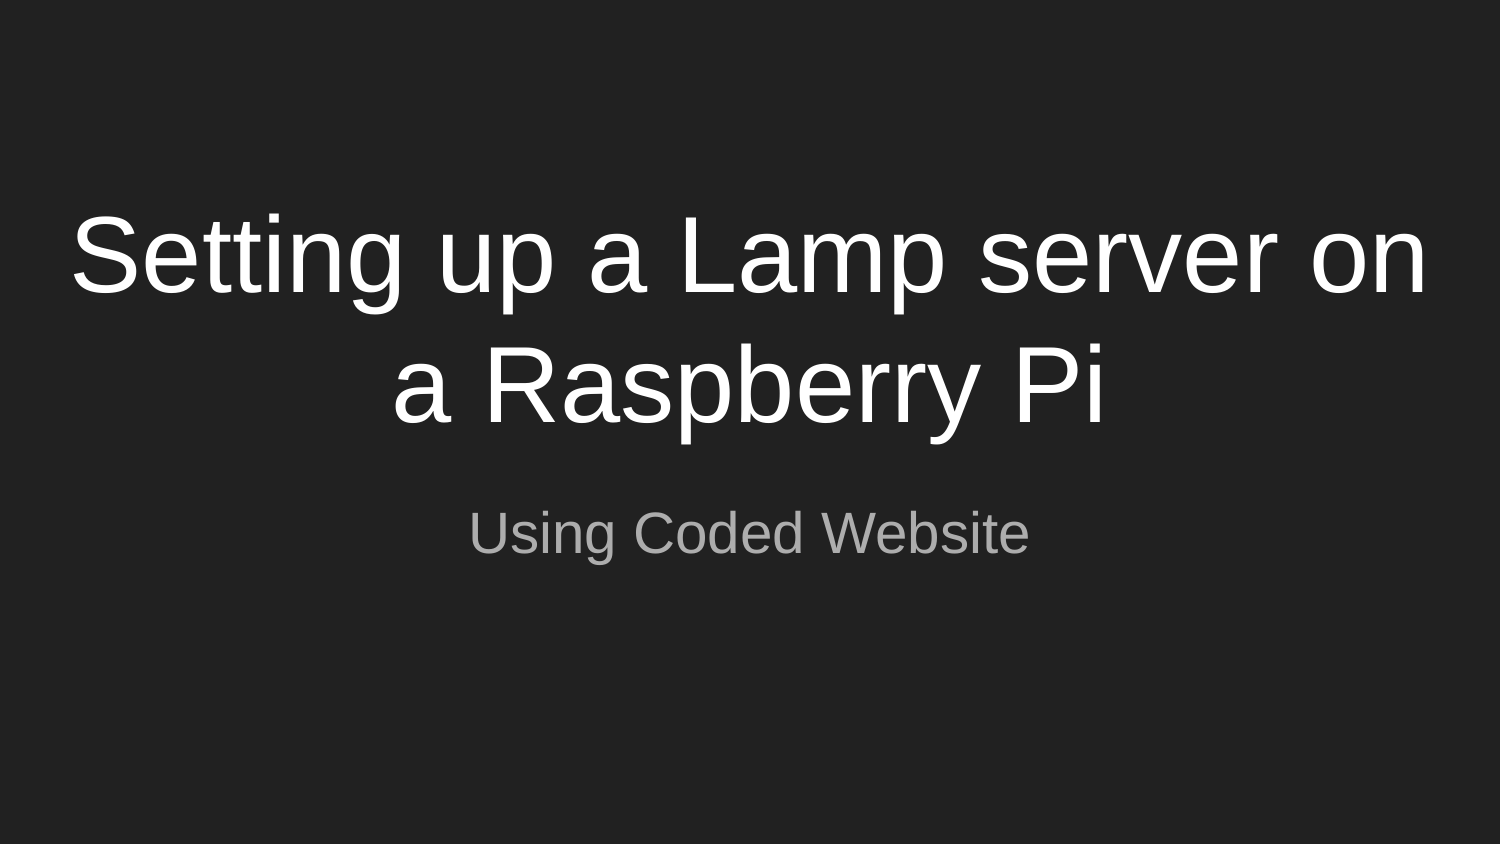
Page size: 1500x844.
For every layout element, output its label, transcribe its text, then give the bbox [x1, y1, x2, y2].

title Setting up a Lamp server on a Raspberry Pi [51, 122, 1449, 459]
subtitle Using Coded Website [51, 464, 1449, 595]
